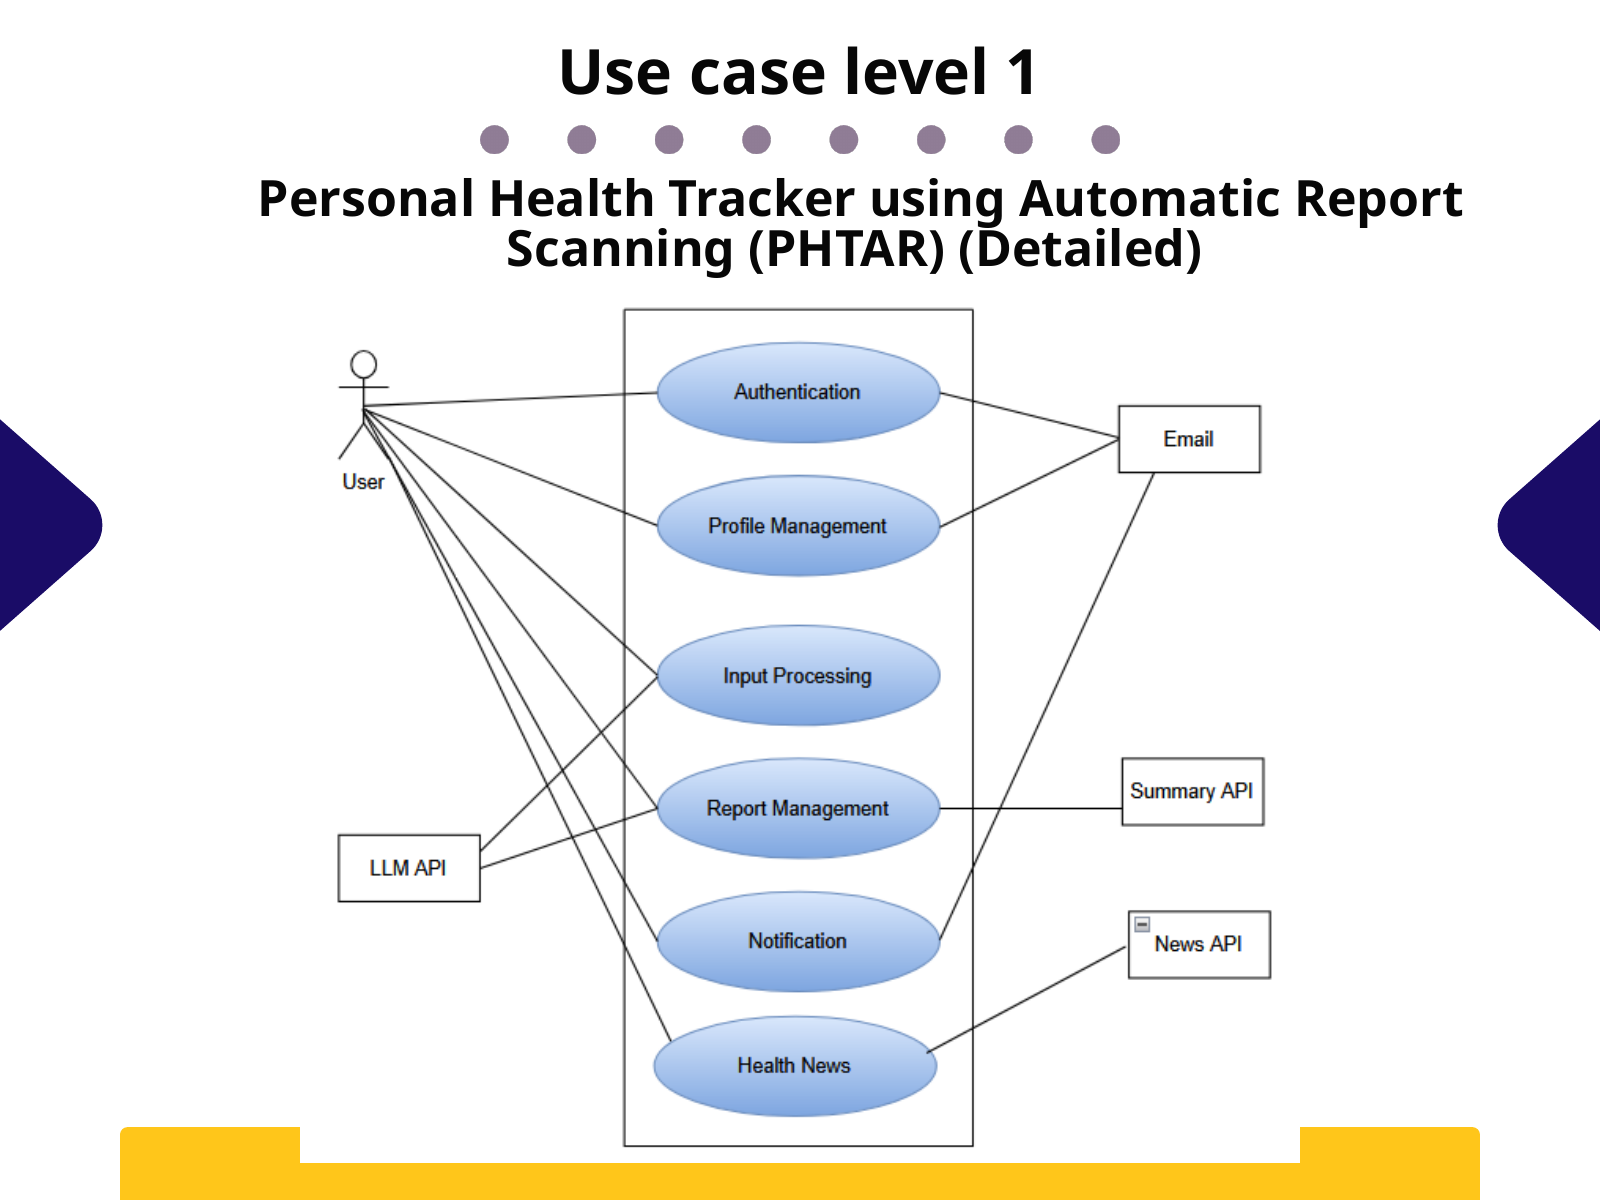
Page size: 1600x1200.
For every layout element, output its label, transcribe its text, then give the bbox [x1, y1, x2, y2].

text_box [119, 1126, 1481, 1200]
text_box Use case level 1 [174, 44, 1426, 108]
text_box Personal Health Tracker using Automatic Report Scanning (PHTAR) (Detailed) [229, 176, 1480, 324]
text_box [300, 324, 1300, 1125]
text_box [1394, 413, 1600, 637]
text_box [480, 125, 1120, 154]
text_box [0, 413, 206, 637]
